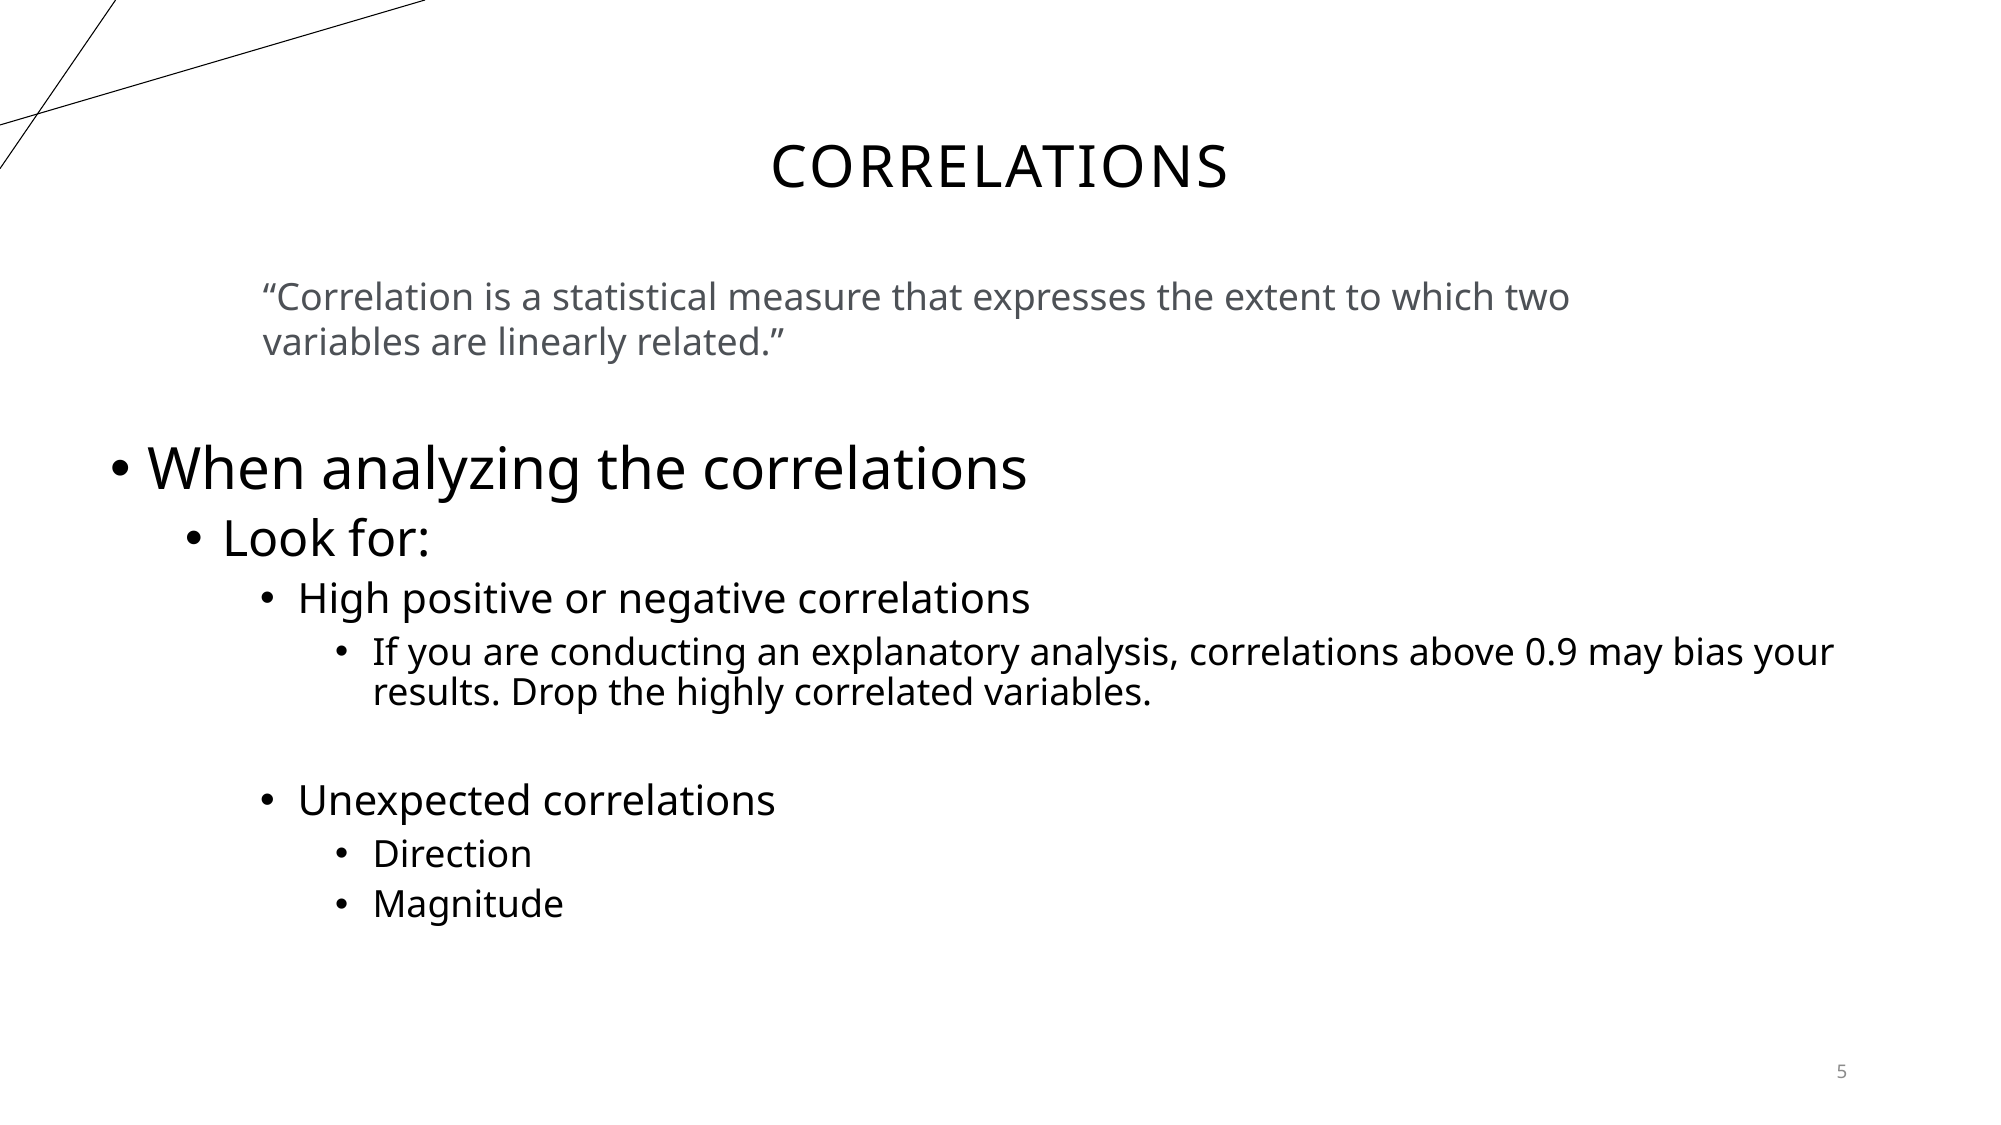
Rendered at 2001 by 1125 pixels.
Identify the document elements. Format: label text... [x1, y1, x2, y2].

title Correlations [137, 59, 1863, 278]
text_box When analyzing the correlations Look for: High positive or negative correlations If you are conducting an explanatory analysis, correlations above 0.9 may bias your results. Drop the highly correlated variables. Unexpected correlations Direction Magnitude [95, 432, 1905, 1029]
text_box “Correlation is a statistical measure that expresses the extent to which two variables are linearly related.” [248, 265, 1713, 371]
slide_number 5 [1412, 1042, 1863, 1103]
